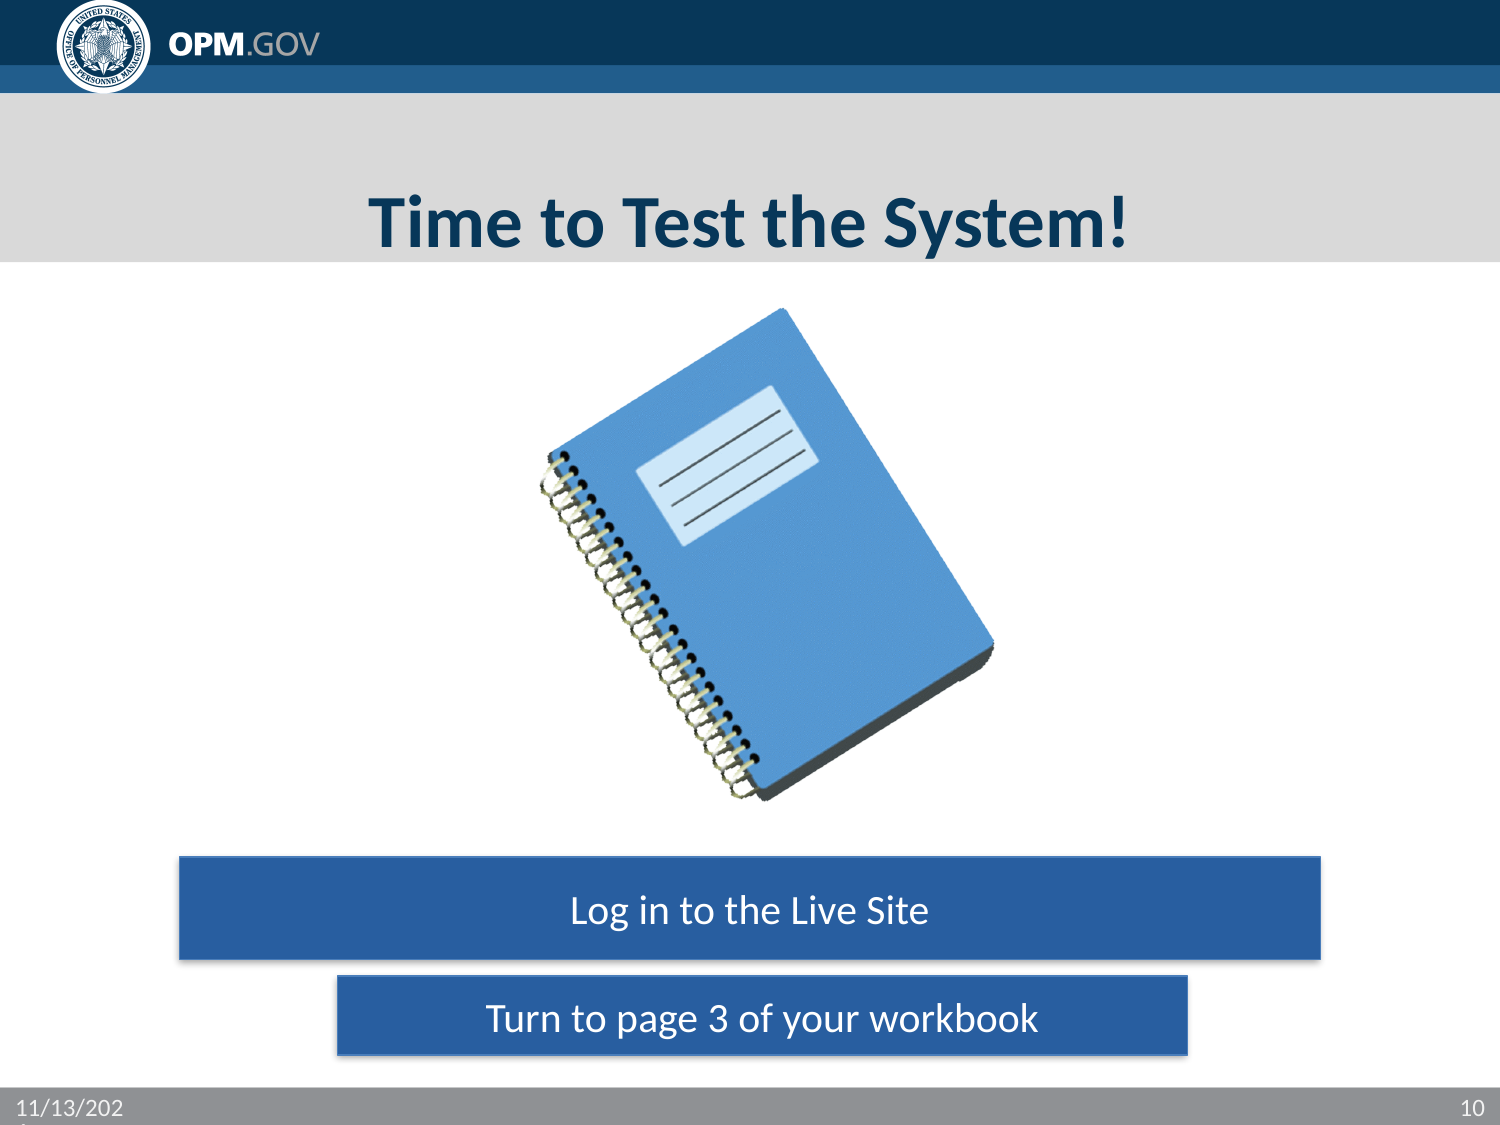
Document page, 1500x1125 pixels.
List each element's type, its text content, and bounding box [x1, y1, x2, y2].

text_box Log in to the Live Site [179, 856, 1321, 960]
slide_number 10 [1350, 1087, 1500, 1125]
text_box Turn to page 3 of your workbook [337, 975, 1188, 1056]
picture [0, 0, 1500, 94]
title Time to Test the System! [0, 94, 1500, 263]
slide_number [0, 1087, 150, 1125]
picture [0, 263, 1500, 1125]
